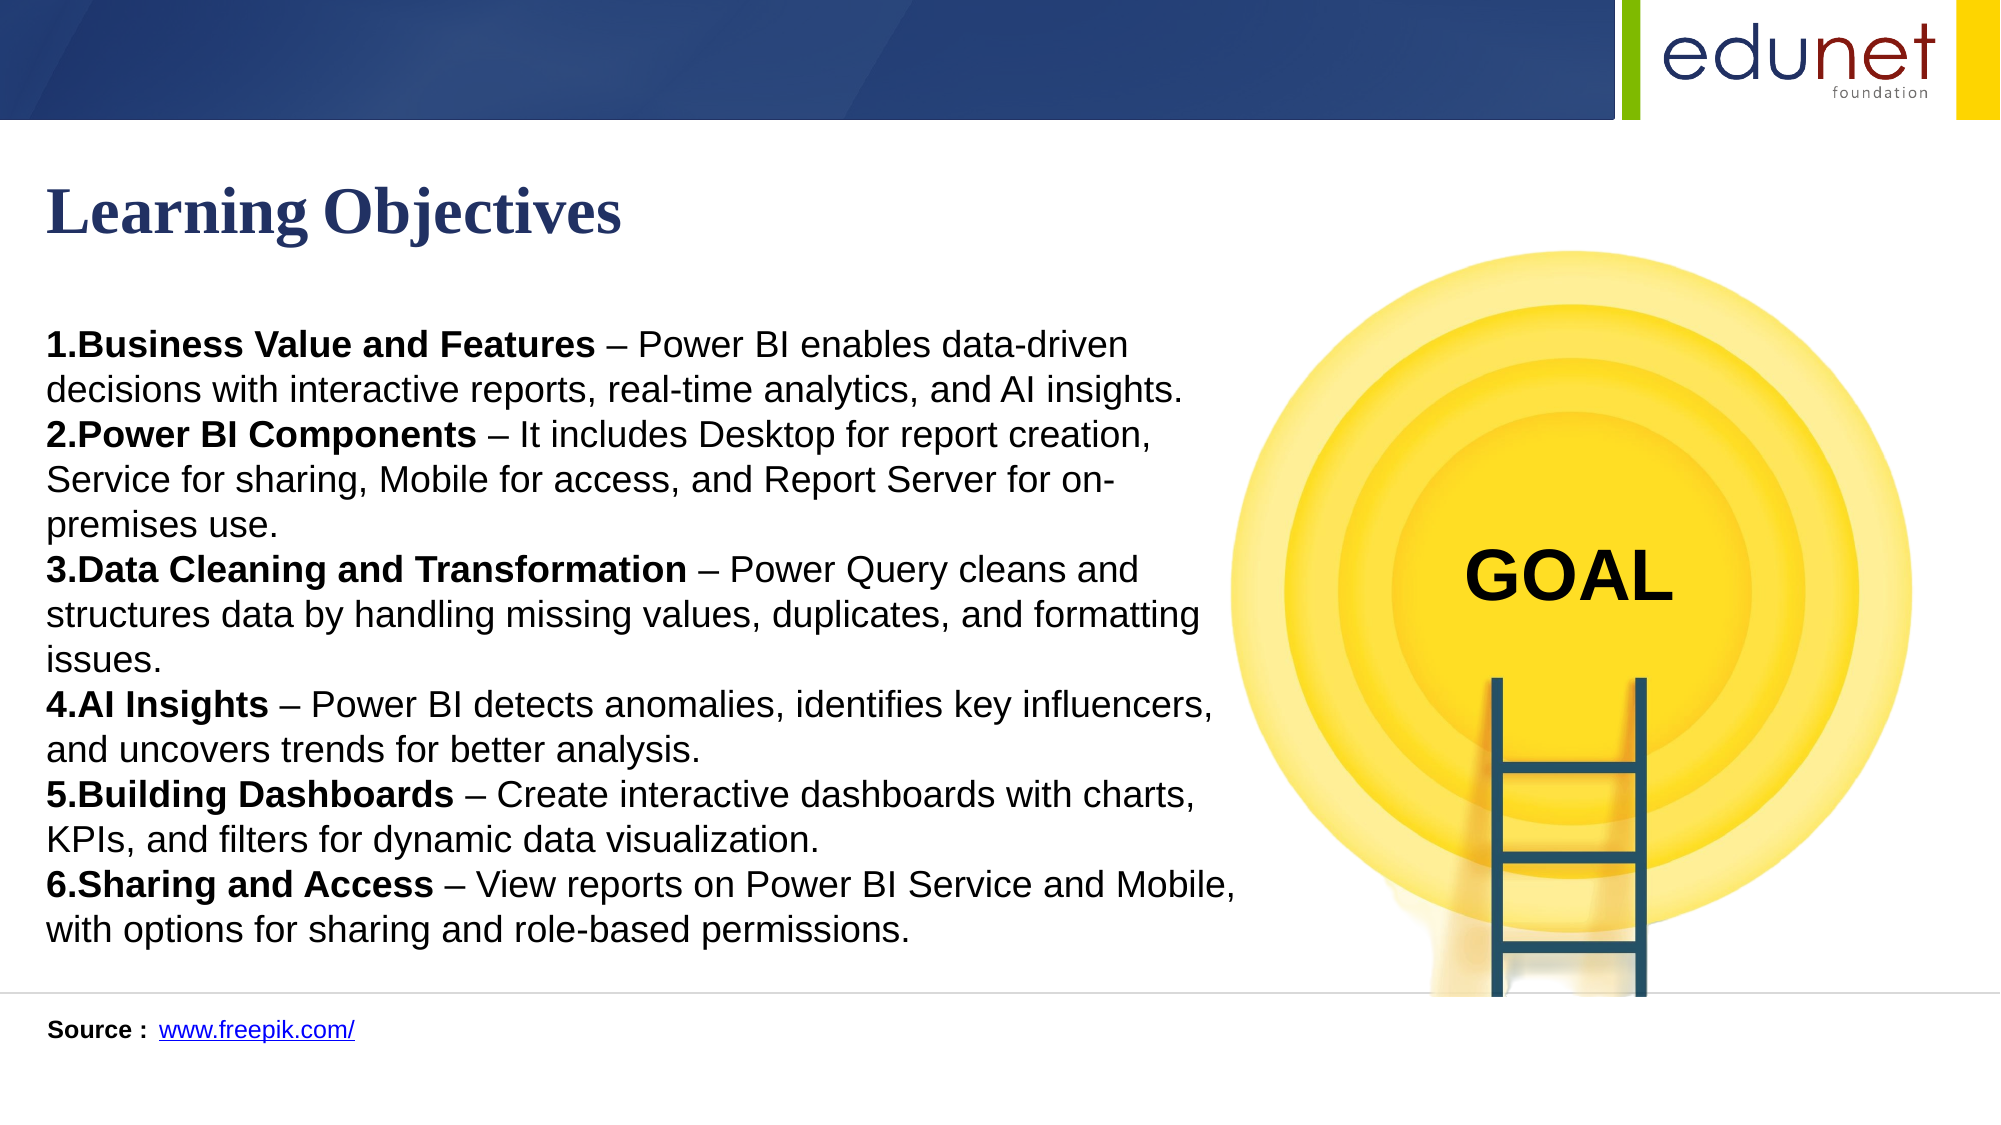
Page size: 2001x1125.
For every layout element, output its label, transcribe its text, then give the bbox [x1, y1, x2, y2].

picture [1204, 236, 1944, 997]
text_box Learning Objectives [31, 159, 653, 255]
picture [1652, 12, 1948, 108]
text_box Source : [32, 1006, 144, 1052]
text_box www.freepik.com/ [144, 1006, 447, 1052]
text_box Business Value and Features – Power BI enables data-driven decisions with interactive reports, real-time analytics, and AI insights. Power BI Components – It includes Desktop for report creation, Service for sharing, Mobile for access, and Report Server for on-premises use. Data Cleaning and Transformation – Power Query cleans and structures data by handling missing values, duplicates, and formatting issues. AI Insights – Power BI detects anomalies, identifies key influencers, and uncovers trends for better analysis. Building Dashboards – Create interactive dashboards with charts, KPIs, and filters for dynamic data visualization. Sharing and Access – View reports on Power BI Service and Mobile, with options for sharing and role-based permissions. [31, 267, 1199, 992]
